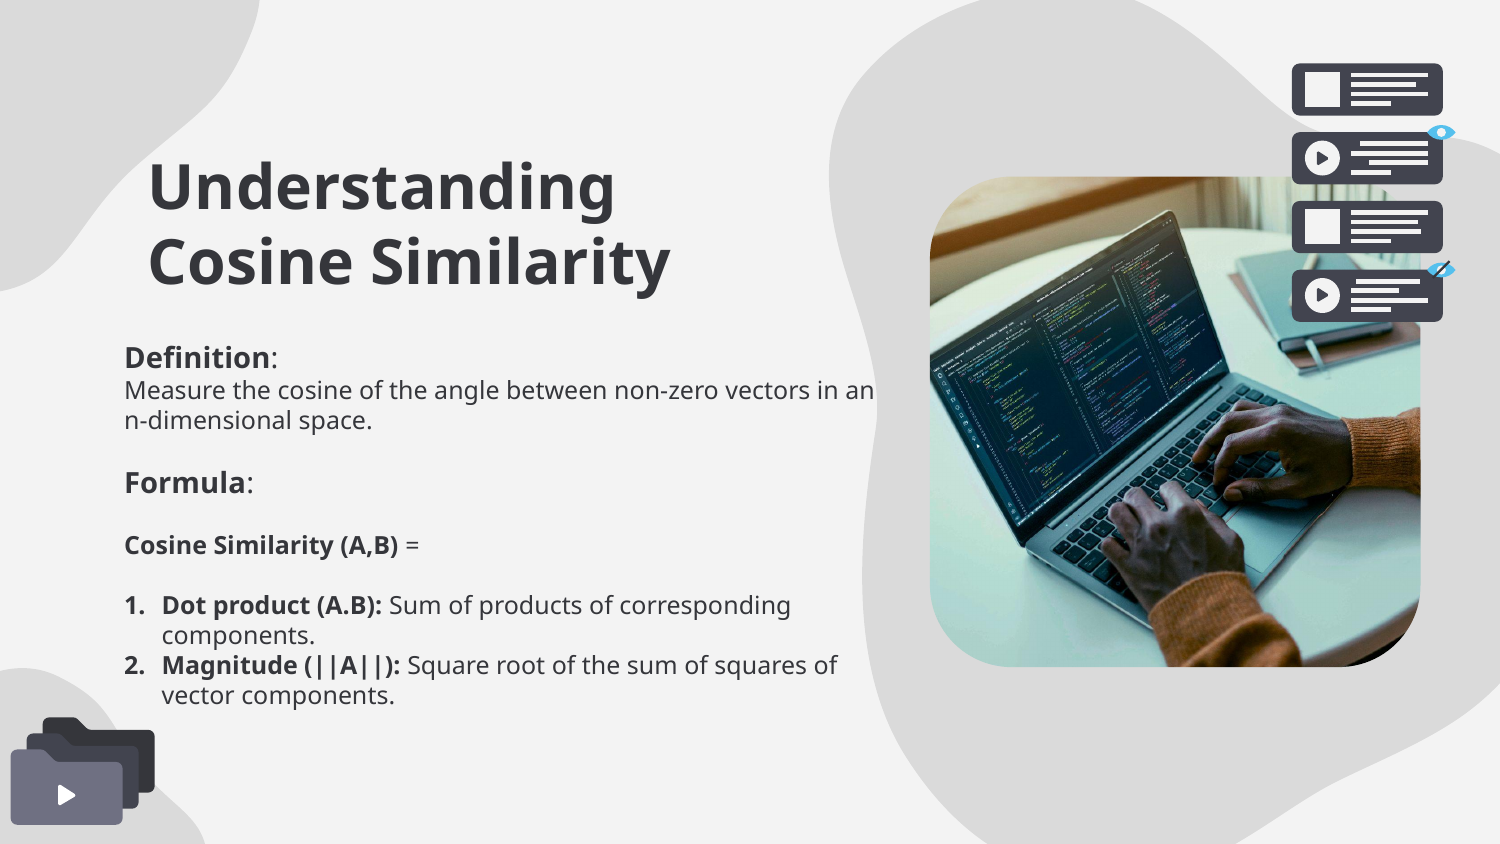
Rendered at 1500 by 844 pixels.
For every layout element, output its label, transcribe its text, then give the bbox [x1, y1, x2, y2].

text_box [1291, 63, 1456, 322]
title Understanding Cosine Similarity [132, 132, 823, 312]
text_box [828, 0, 1500, 844]
picture [929, 176, 1421, 668]
